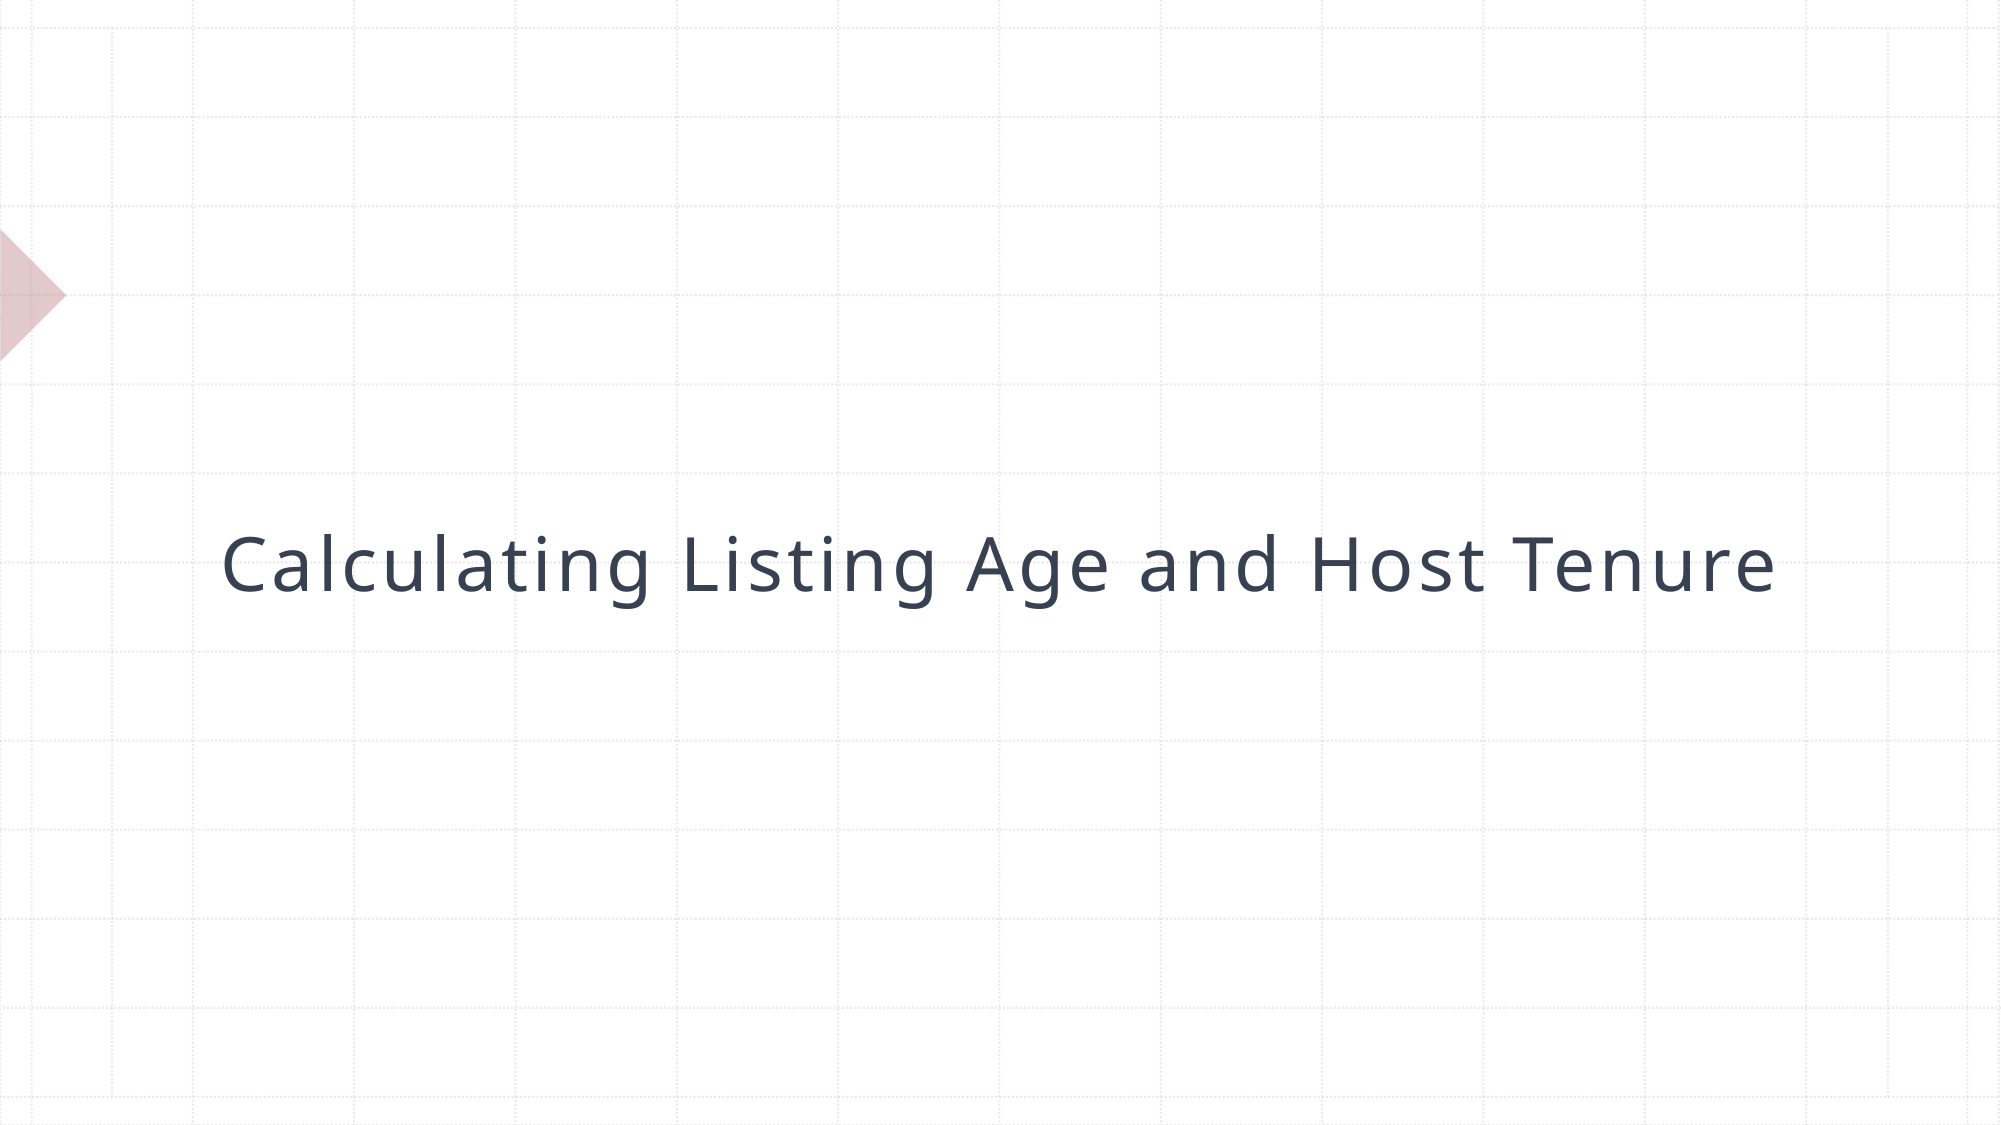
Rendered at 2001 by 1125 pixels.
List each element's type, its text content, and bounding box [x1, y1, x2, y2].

text_box Calculating Listing Age and Host Tenure [0, 509, 2000, 615]
